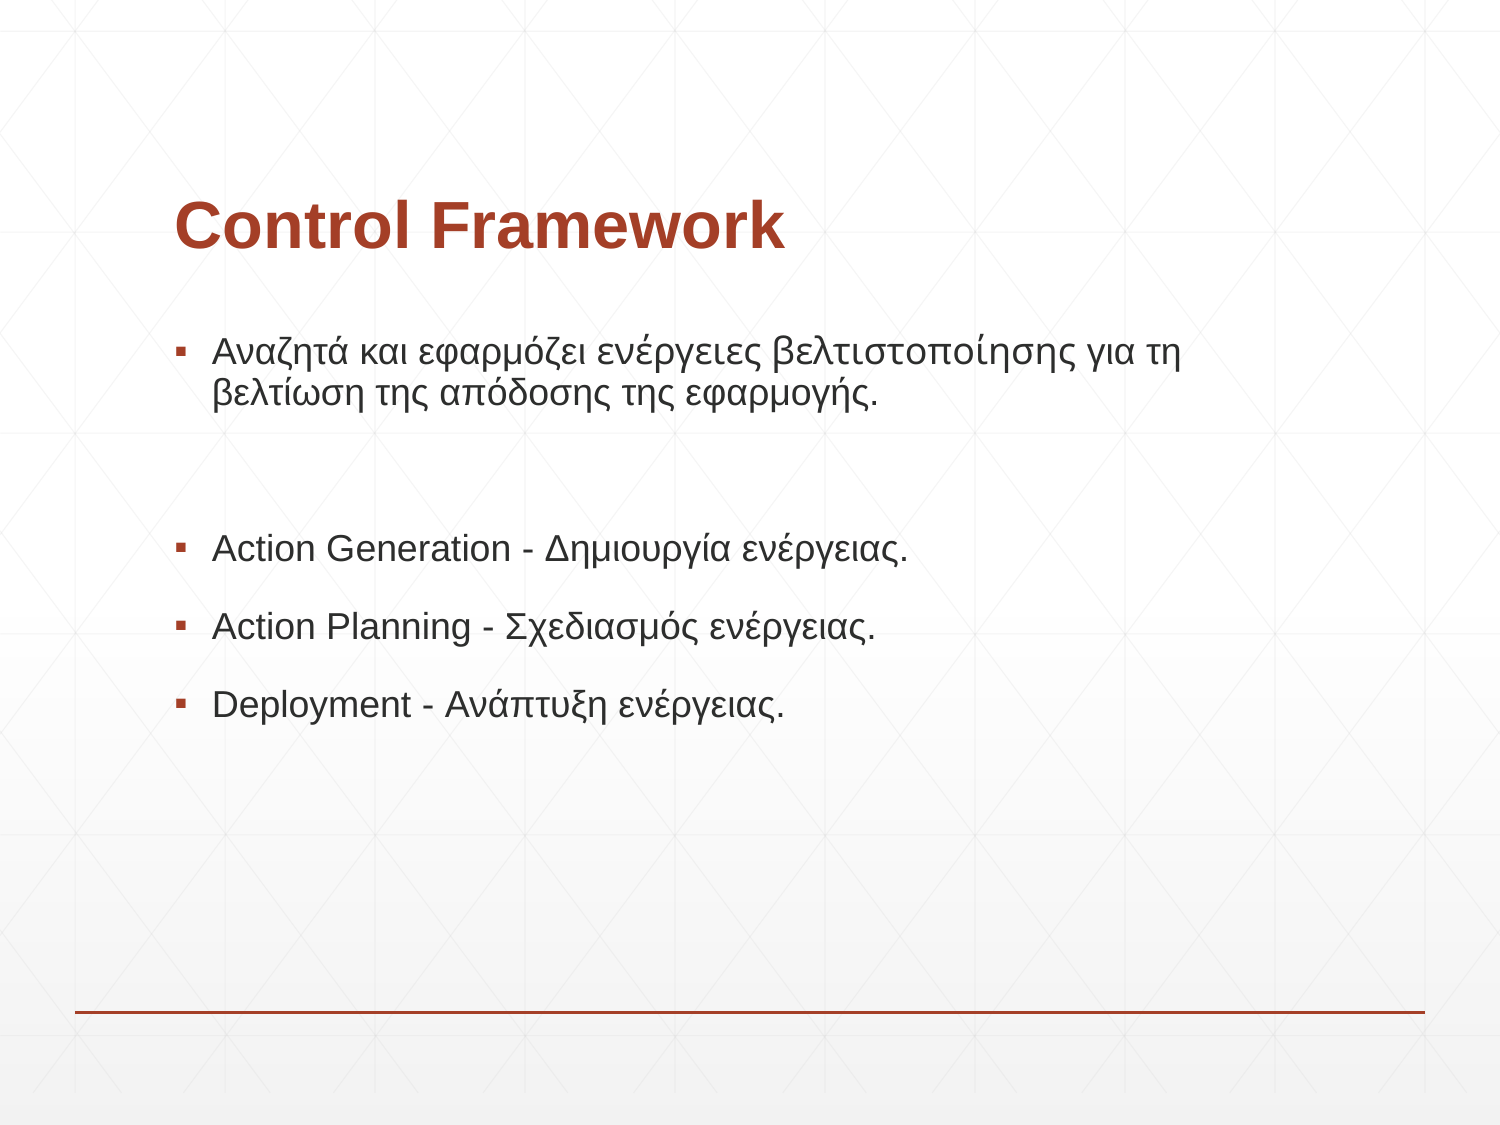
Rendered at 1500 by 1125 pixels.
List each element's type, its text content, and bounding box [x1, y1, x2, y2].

list Αναζητά και εφαρμόζει ενέργειες βελτιστοποίησης για τη βελτίωση της απόδοσης της εφαρμογής. Action Generation - Δημιουργία ενέργειας. Action Planning - Σχεδιασμός ενέργειας. Deployment - Ανάπτυξη ενέργειας. [159, 324, 1341, 950]
title Control Framework [159, 82, 1341, 271]
